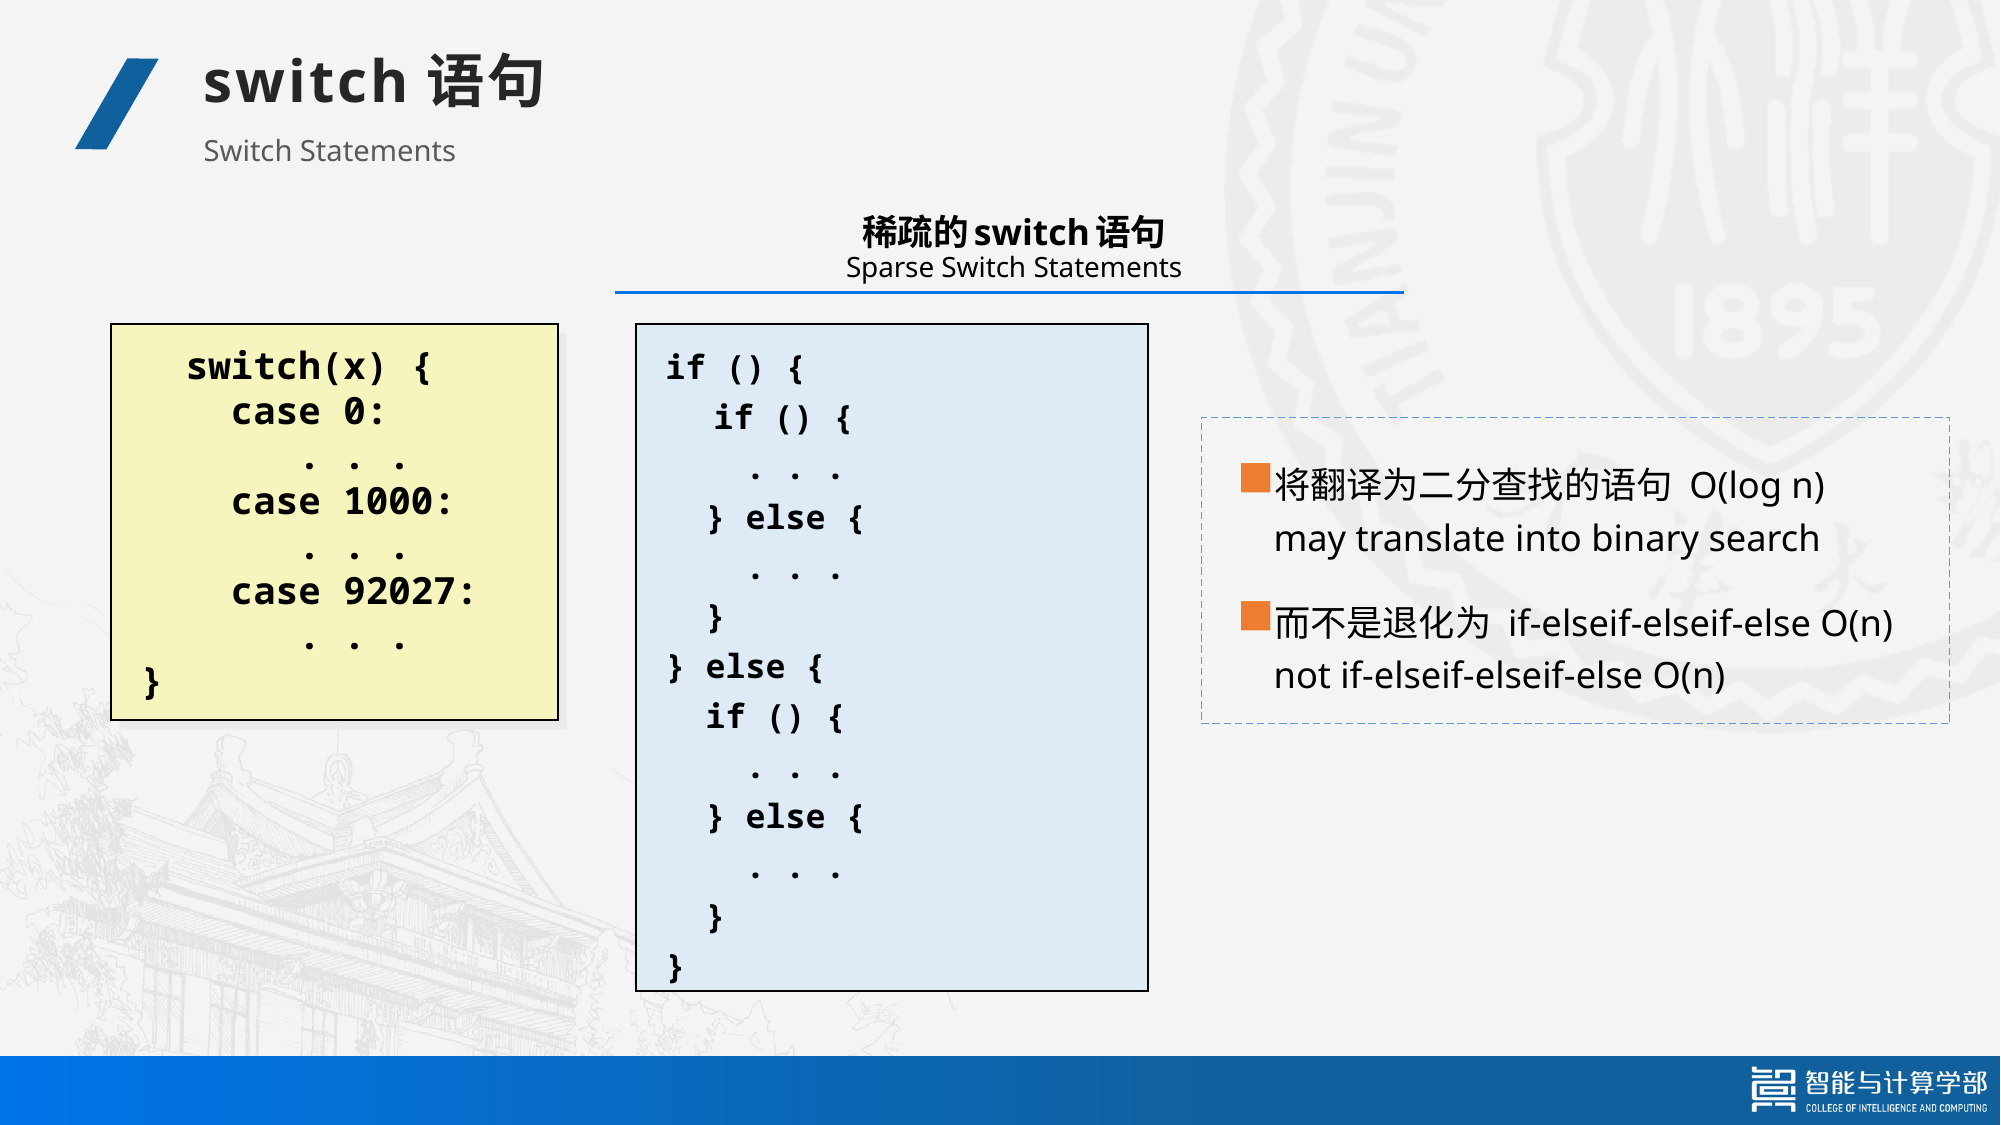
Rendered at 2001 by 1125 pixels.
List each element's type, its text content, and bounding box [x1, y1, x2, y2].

text_box switch(x) { case 0: . . . case 1000: . . . case 92027: . . . } [111, 324, 559, 720]
list switch语句 [188, 45, 1326, 124]
list Switch Statements [188, 128, 893, 192]
text_box if () { if () { . . . } else { . . . } } else { if () { . . . } else { . . . } } [636, 324, 1149, 991]
list 将翻译为二分查找的语句 O(log n) may translate into binary search 而不是退化为 if-elseif-elseif-else O(n) not if-elseif-elseif-else O(n) [1201, 417, 1950, 724]
picture [1741, 1056, 1999, 1125]
title 稀疏的switch语句 Sparse Switch Statements [167, 207, 1861, 291]
